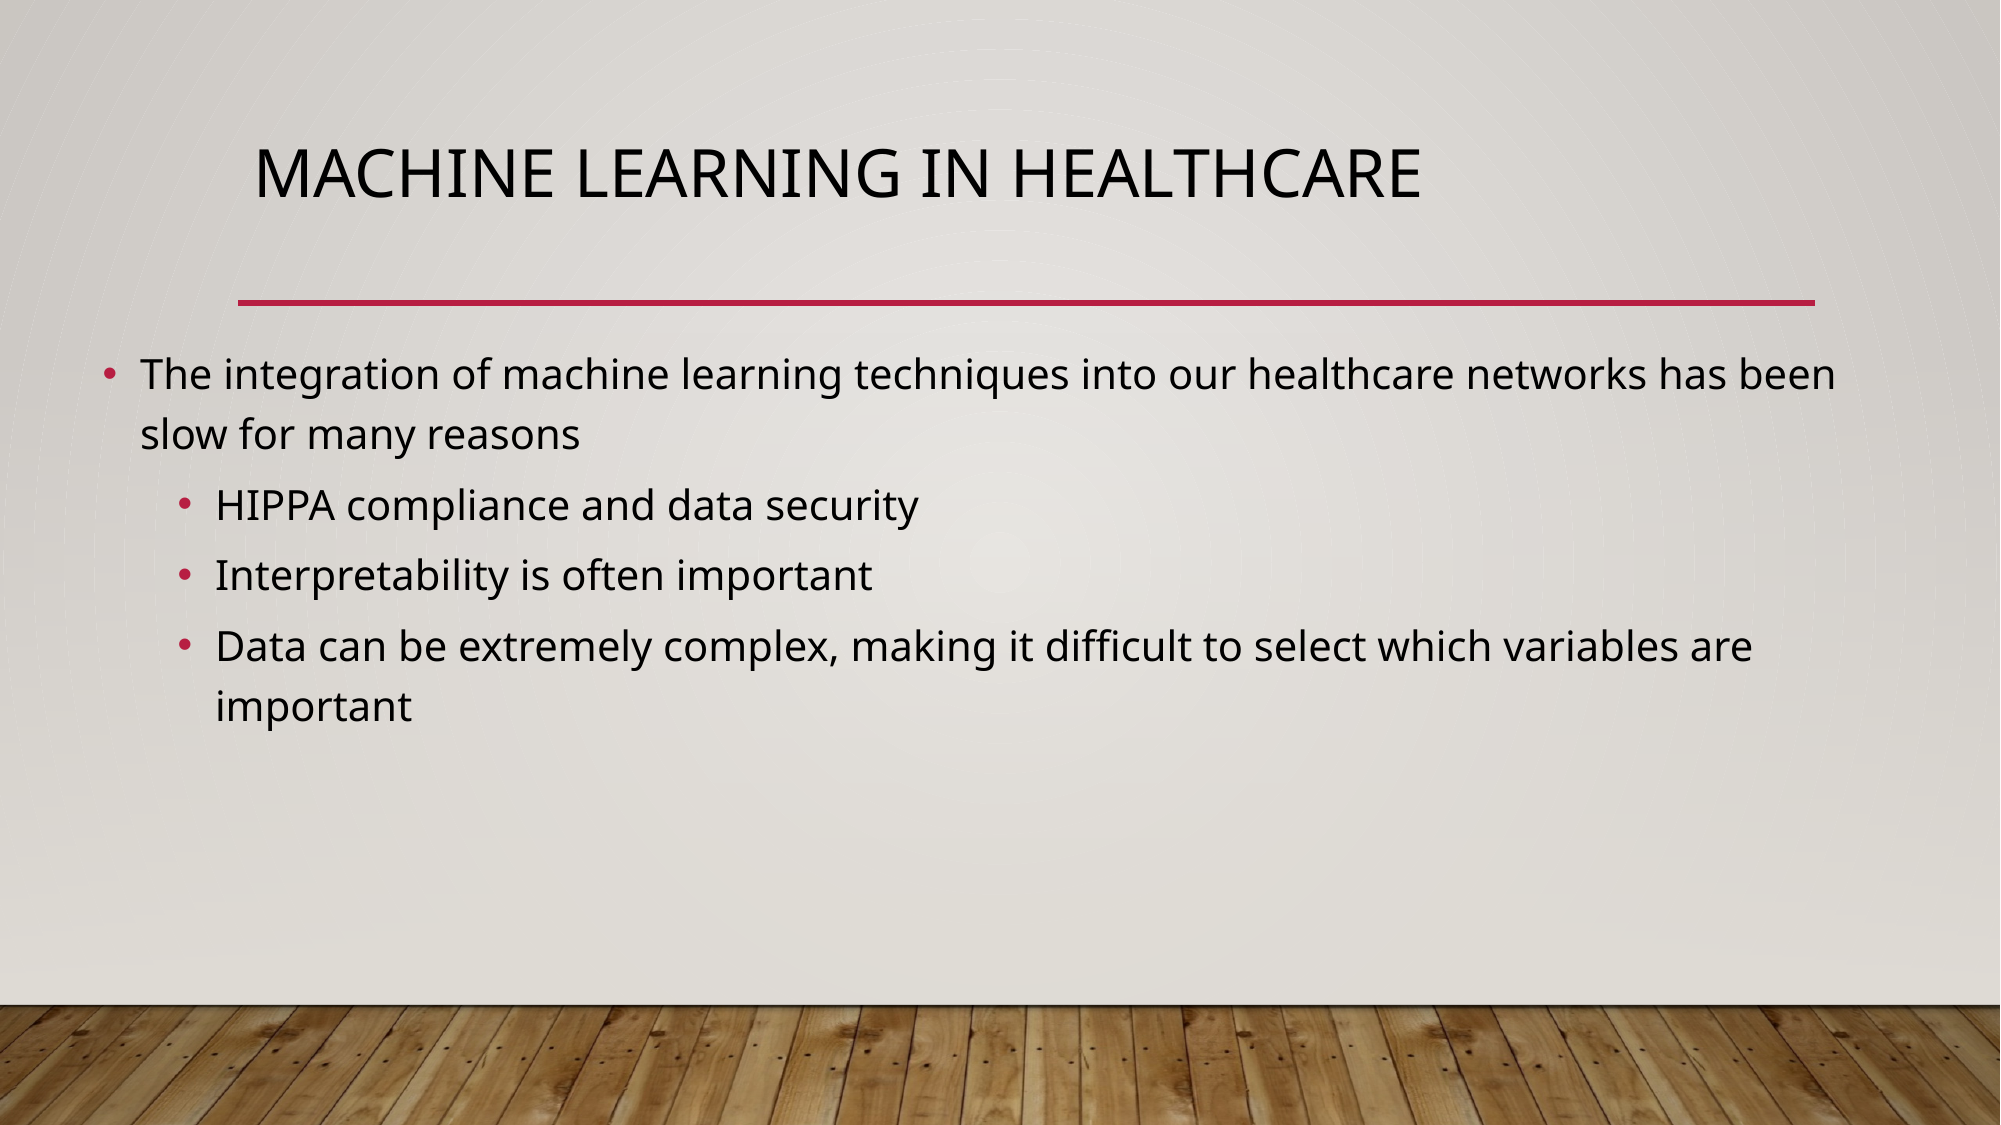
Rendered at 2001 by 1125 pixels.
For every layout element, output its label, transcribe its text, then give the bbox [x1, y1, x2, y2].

list The integration of machine learning techniques into our healthcare networks has been slow for many reasons HIPPA compliance and data security Interpretability is often important Data can be extremely complex, making it difficult to select which variables are important [87, 330, 1919, 1004]
picture [0, 1005, 2000, 1125]
title Machine learning in healthcare [238, 131, 1814, 305]
